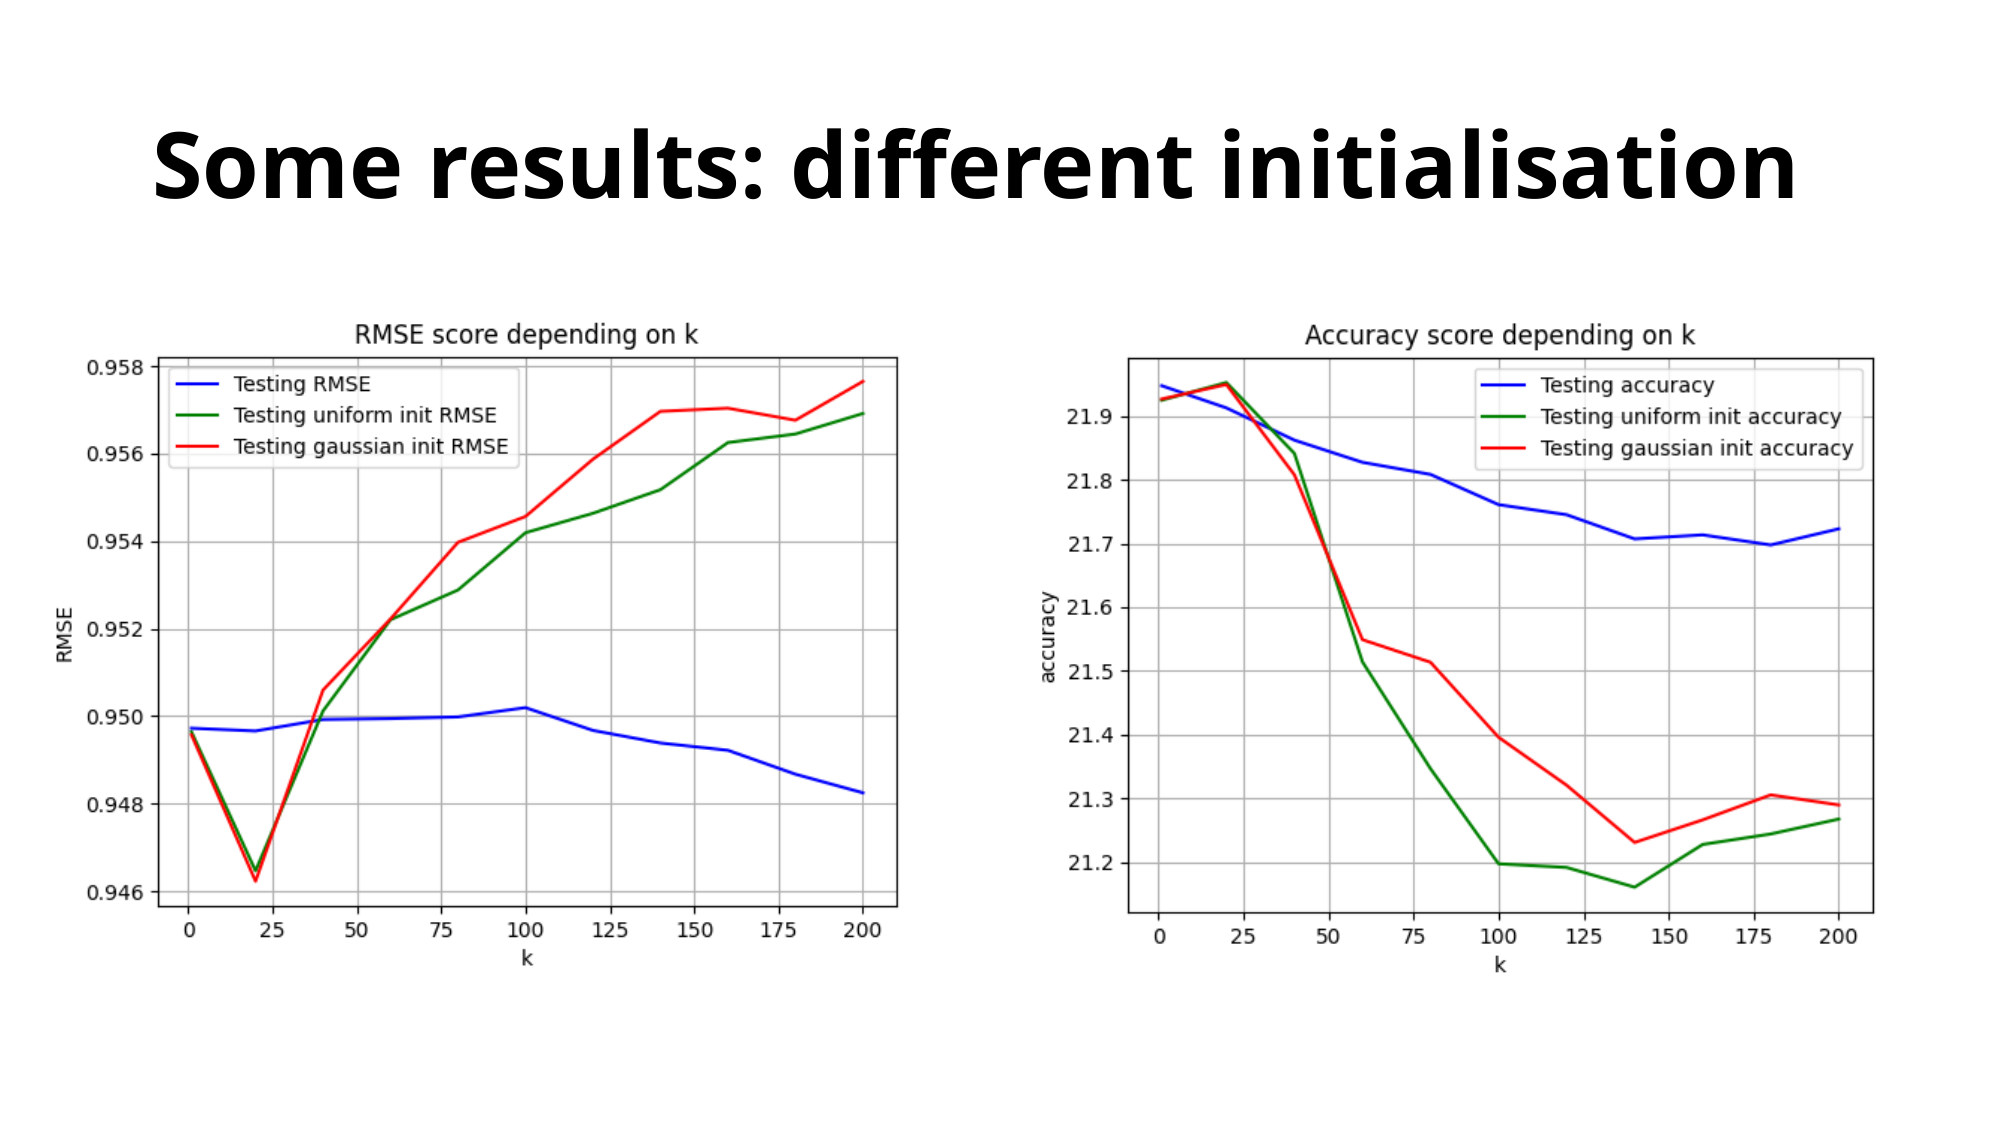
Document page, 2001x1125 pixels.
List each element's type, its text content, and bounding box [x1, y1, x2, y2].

picture [1007, 270, 1969, 992]
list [39, 270, 993, 986]
title Some results: different initialisation [137, 59, 1863, 278]
